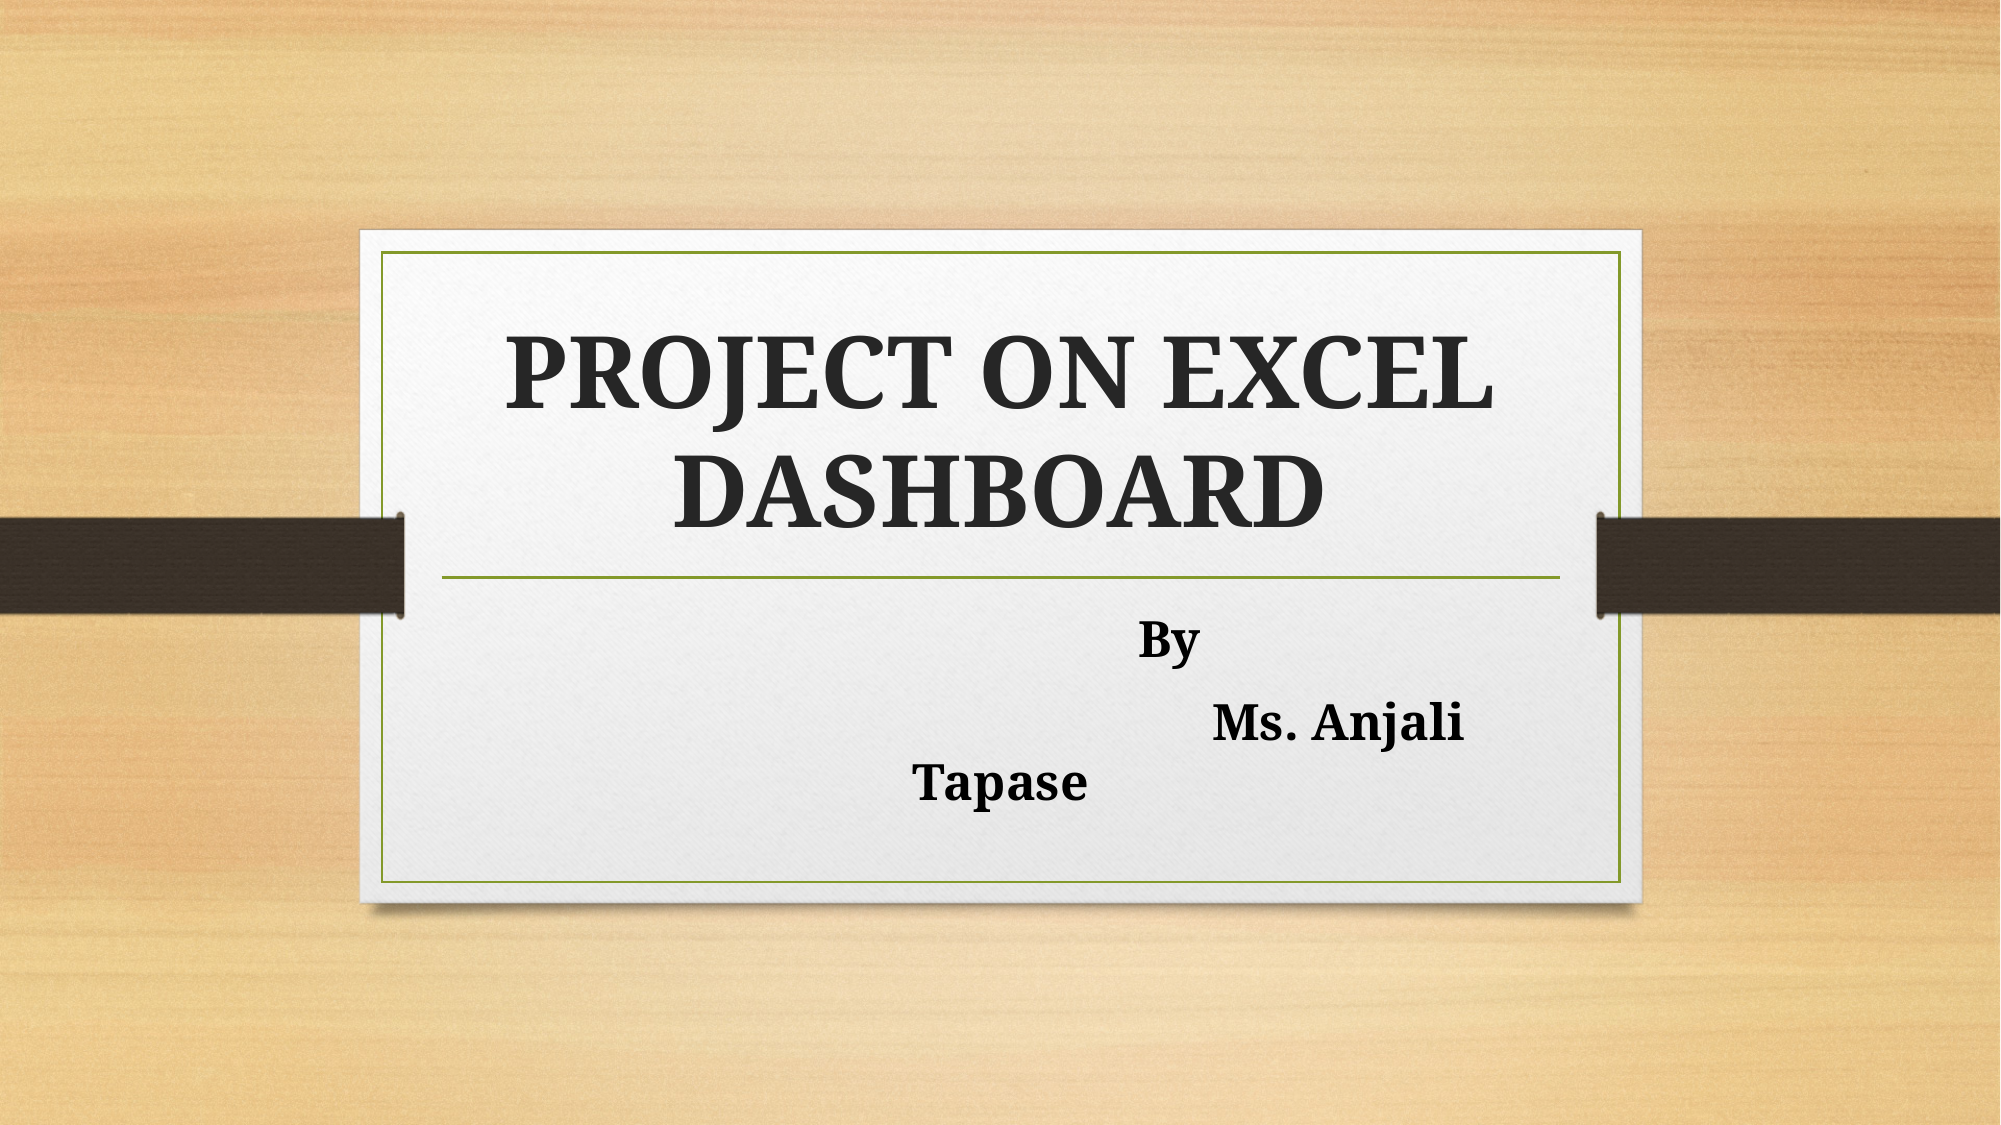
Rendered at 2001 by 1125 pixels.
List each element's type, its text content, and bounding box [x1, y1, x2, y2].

picture [0, 0, 2001, 1125]
subtitle By Ms. Anjali Tapase [441, 600, 1560, 817]
title PROJECT ON EXCEL DASHBOARD [441, 149, 1560, 556]
